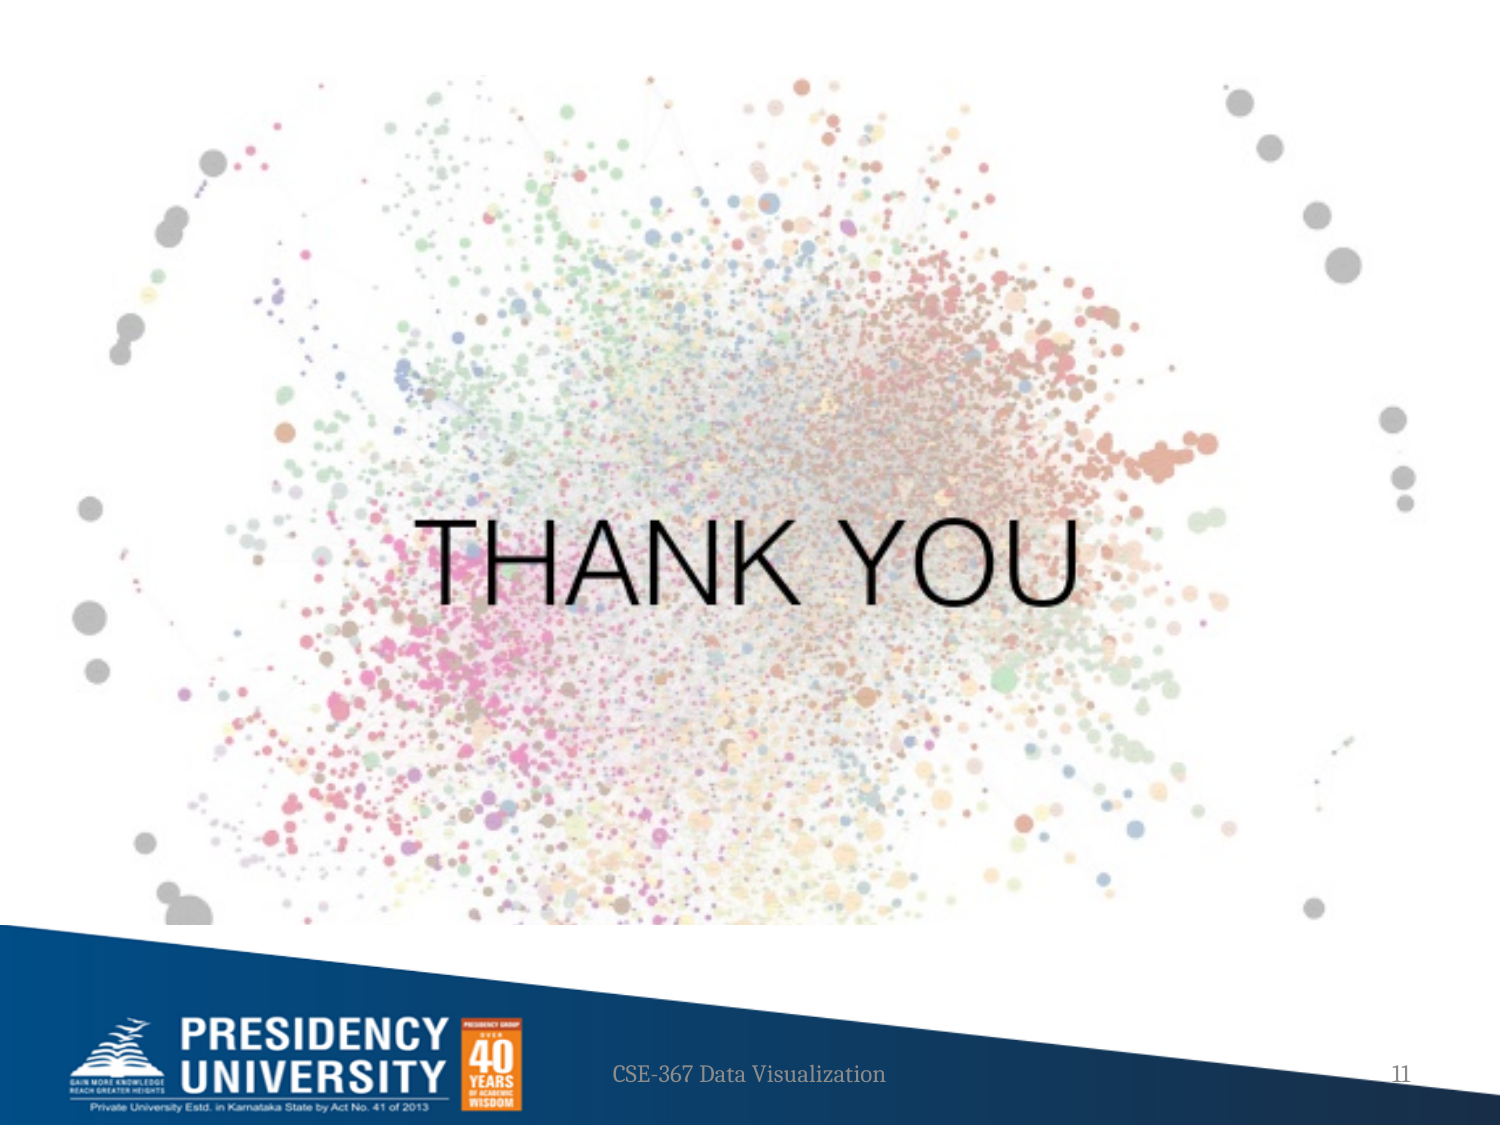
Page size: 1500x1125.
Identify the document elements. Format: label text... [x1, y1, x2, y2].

footer CSE-367 Data Visualization [512, 1042, 988, 1103]
picture [0, 74, 1500, 1125]
slide_number 11 [1074, 1042, 1425, 1103]
